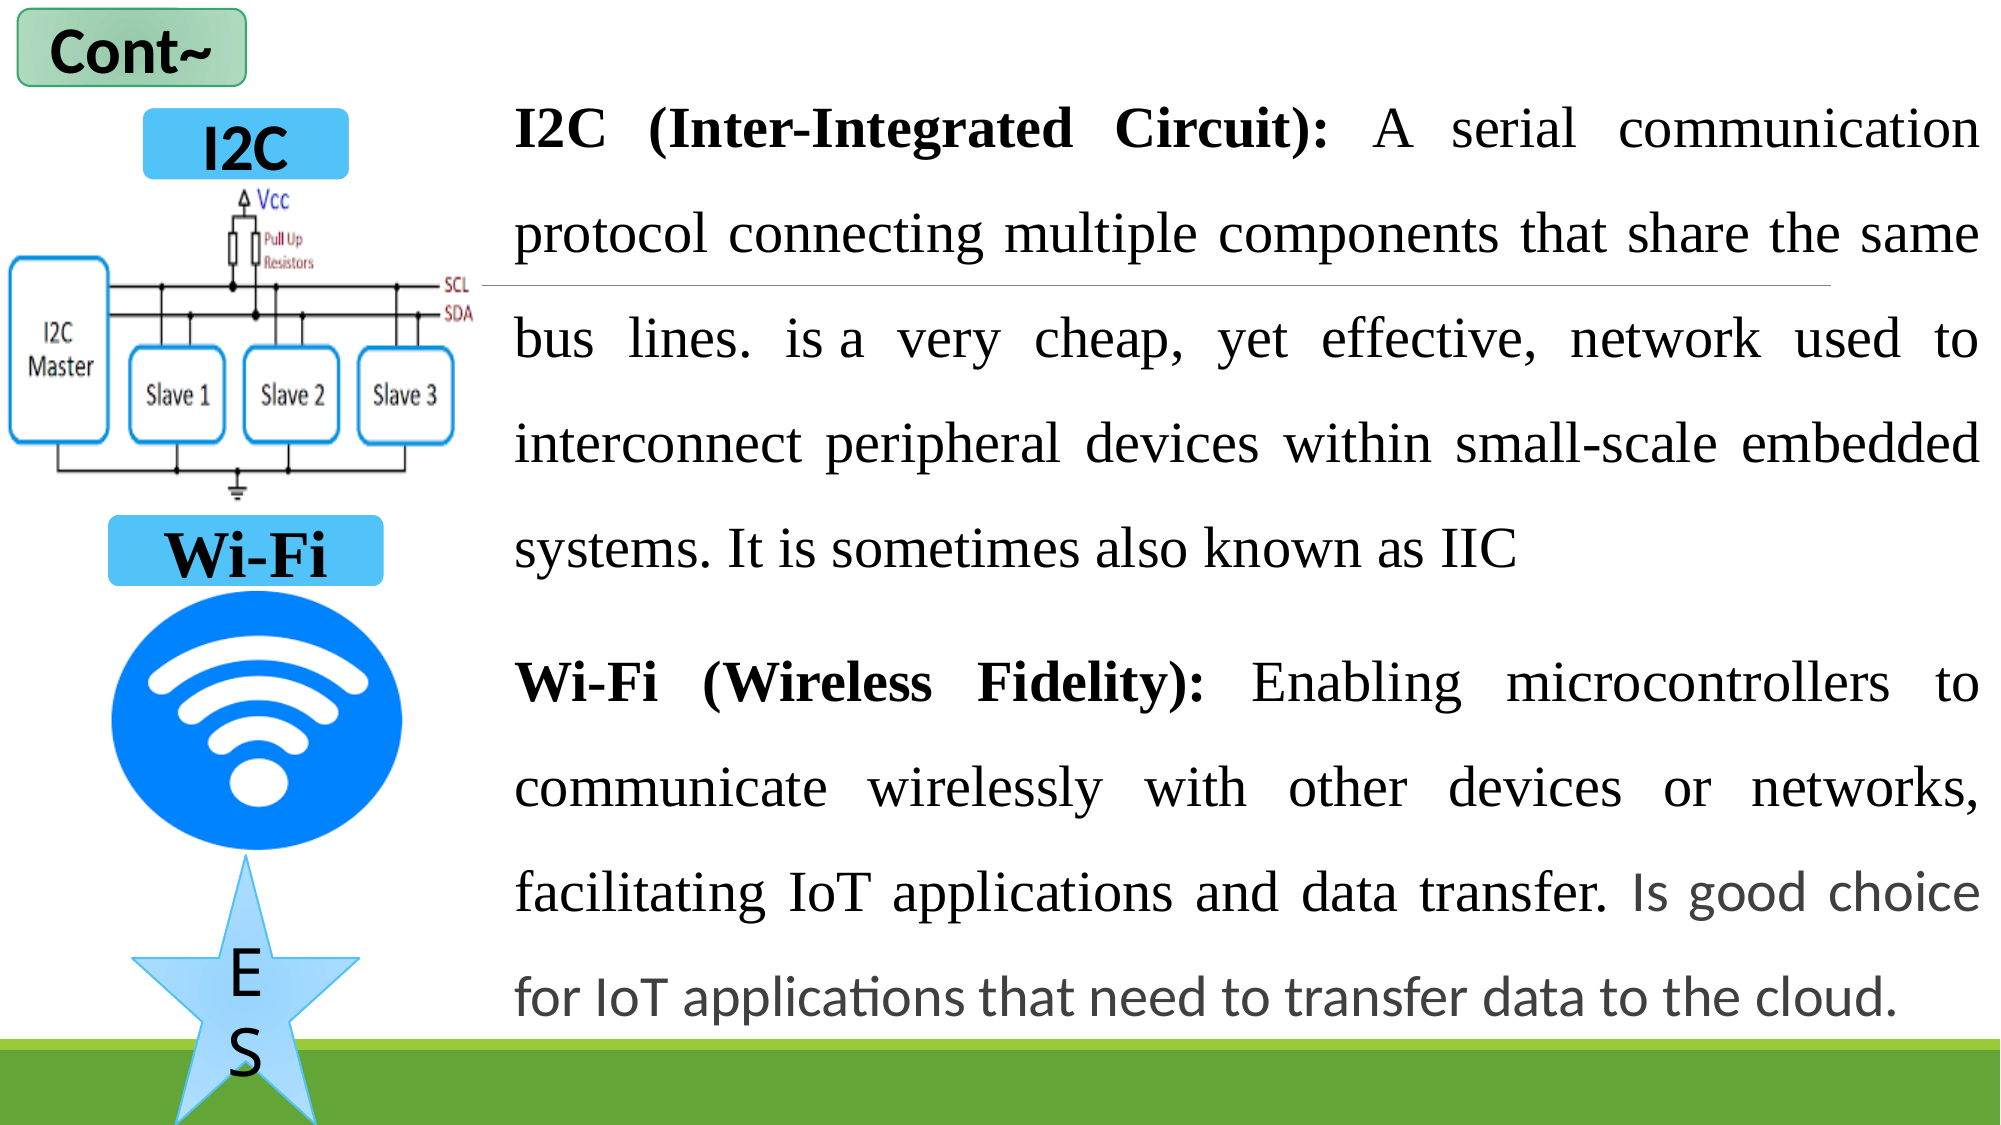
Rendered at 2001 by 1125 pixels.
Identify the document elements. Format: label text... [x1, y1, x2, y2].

text_box I2C [138, 104, 354, 174]
list I2C (Inter-Integrated Circuit): A serial communication protocol connecting multiple components that share the same bus lines. is a very cheap, yet effective, network used to interconnect peripheral devices within small-scale embedded systems. It is sometimes also known as IIC Wi-Fi (Wireless Fidelity): Enabling microcontrollers to communicate wirelessly with other devices or networks, facilitating IoT applications and data transfer. Is good choice for IoT applications that need to transfer data to the cloud. [499, 46, 1982, 1035]
text_box Wi-Fi [103, 520, 388, 584]
text_box Cont~ [16, 7, 247, 88]
picture [105, 585, 410, 856]
text_box ES [131, 864, 361, 1125]
picture [0, 176, 482, 511]
